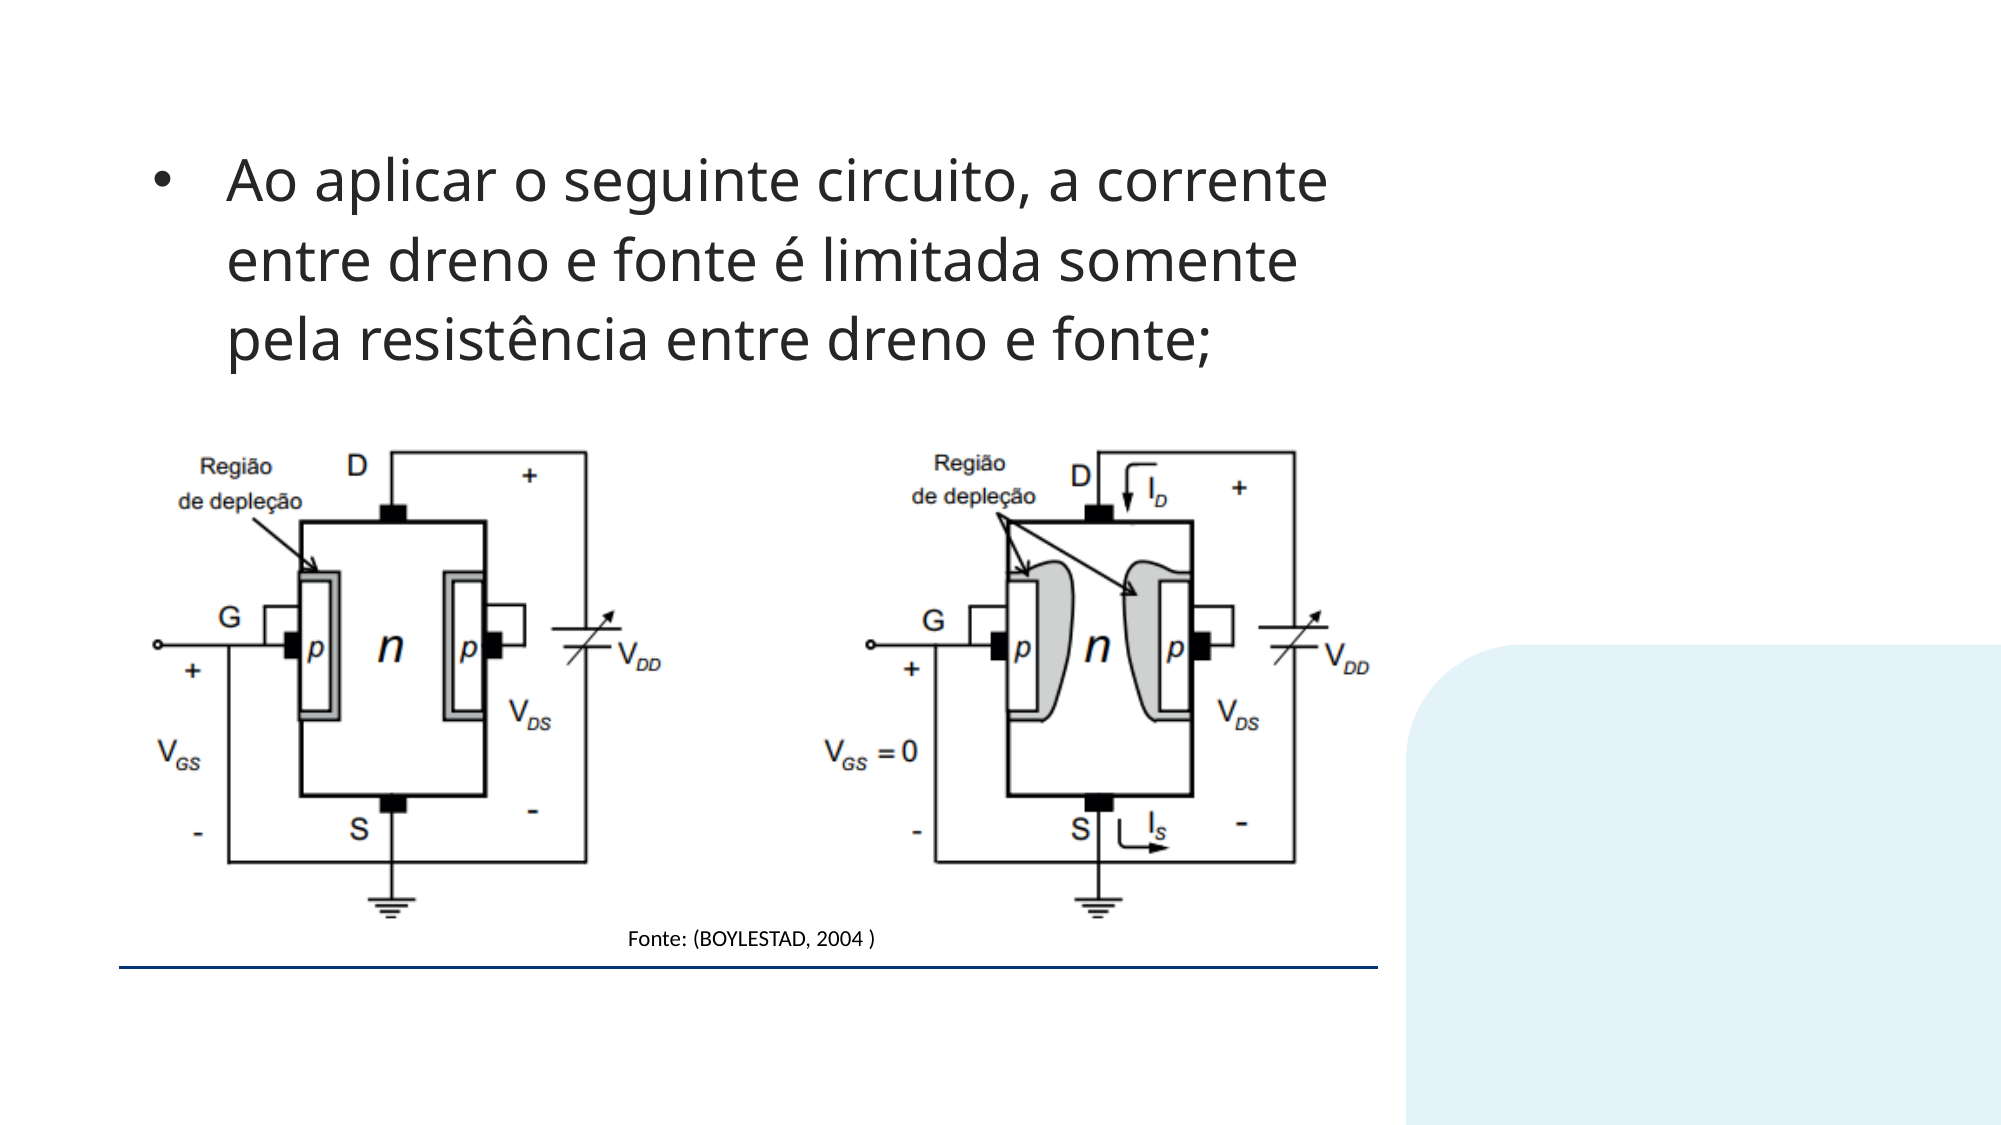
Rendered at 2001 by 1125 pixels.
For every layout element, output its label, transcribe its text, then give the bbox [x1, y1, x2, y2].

text_box Fonte: (BOYLESTAD, 2004 ) [613, 929, 903, 959]
picture [137, 436, 1379, 929]
list Ao aplicar o seguinte circuito, a corrente entre dreno e fonte é limitada somente pela resistência entre dreno e fonte; [137, 125, 1379, 436]
